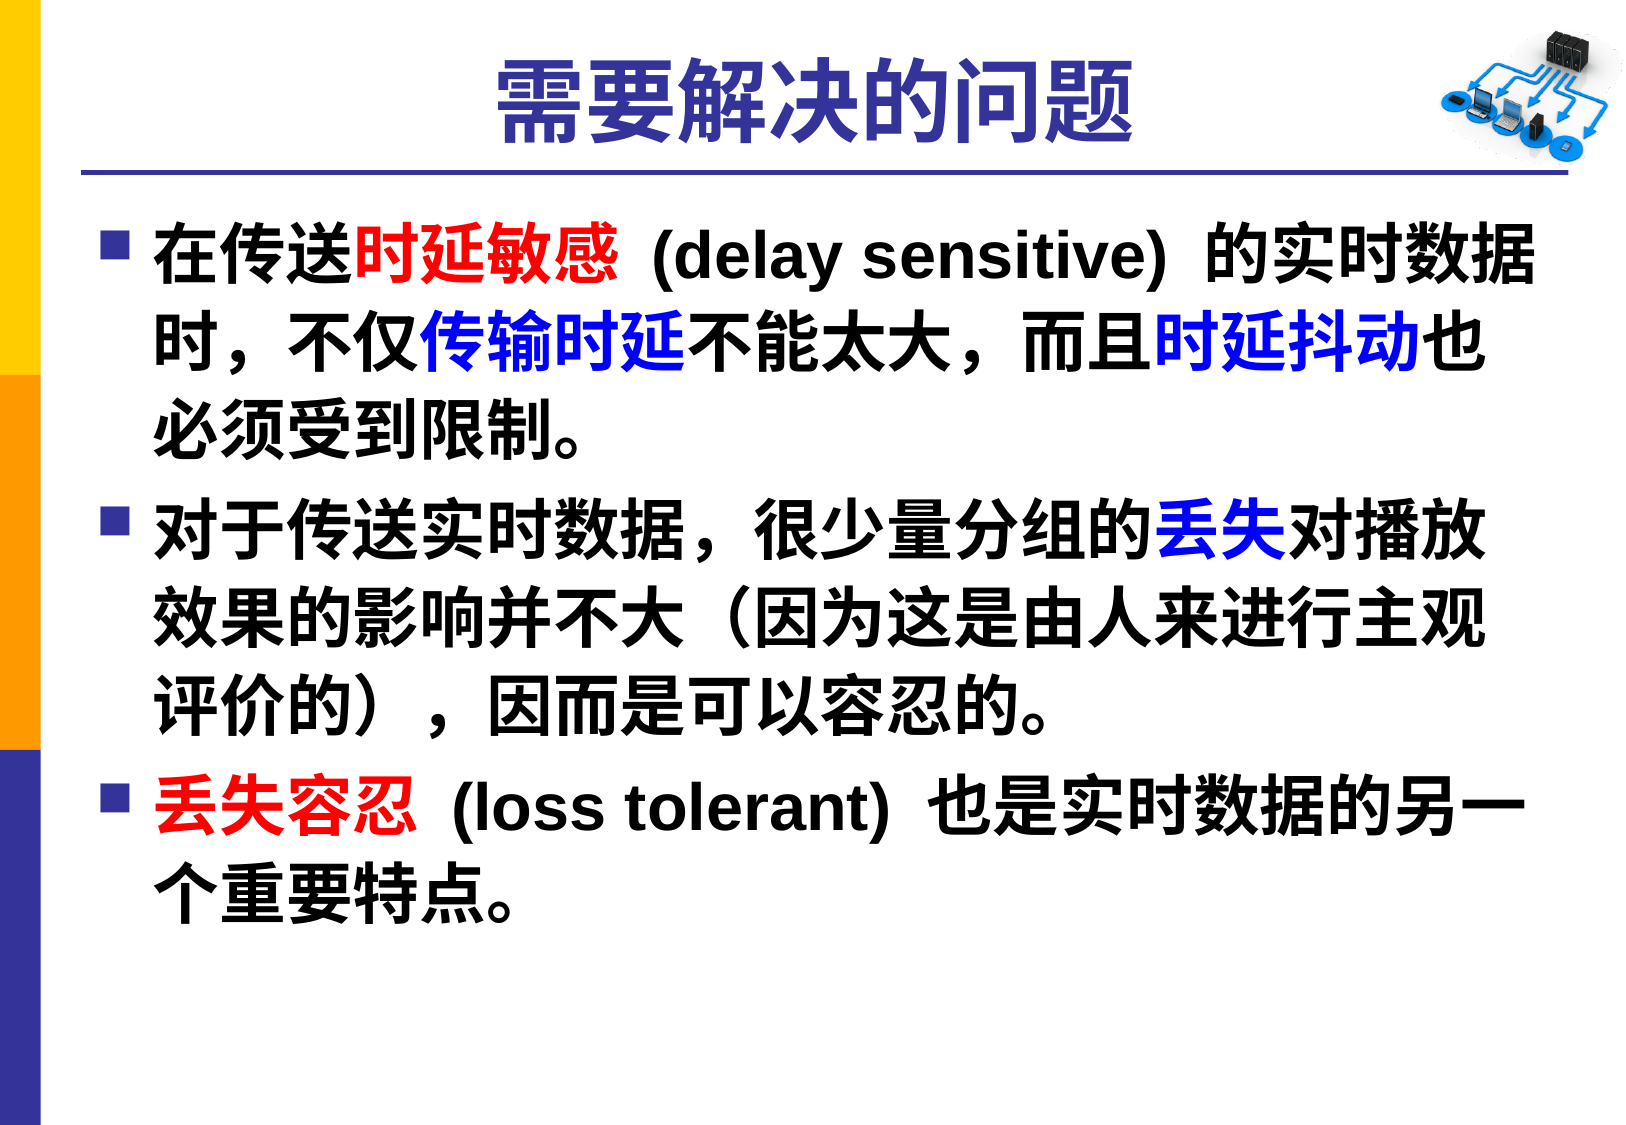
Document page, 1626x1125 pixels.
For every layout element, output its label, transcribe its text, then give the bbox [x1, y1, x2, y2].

picture [1438, 30, 1624, 165]
list 在传送时延敏感 (delay sensitive) 的实时数据时，不仅传输时延不能太大，而且时延抖动也必须受到限制。 对于传送实时数据，很少量分组的丢失对播放效果的影响并不大（因为这是由人来进行主观评价的），因而是可以容忍的。 丢失容忍 (loss tolerant) 也是实时数据的另一个重要特点。 [81, 196, 1566, 1006]
title 需要解决的问题 [81, 30, 1569, 161]
